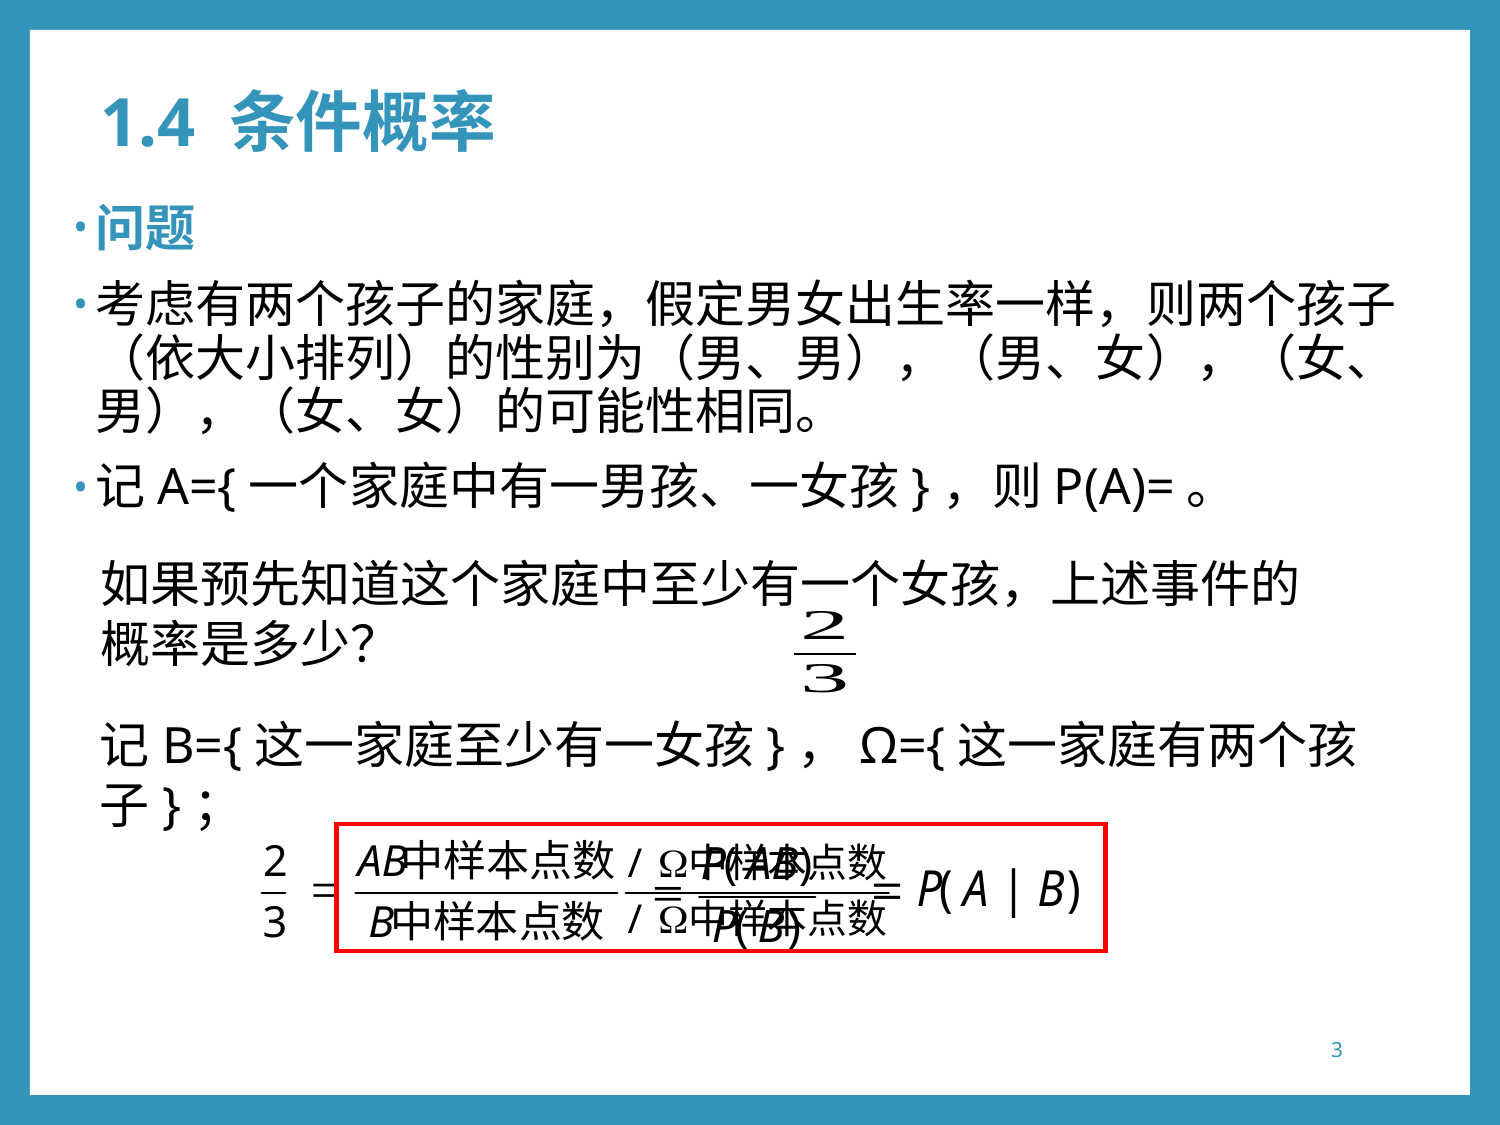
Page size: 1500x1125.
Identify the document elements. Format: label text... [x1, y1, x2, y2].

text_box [643, 833, 824, 957]
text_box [254, 831, 628, 951]
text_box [862, 851, 1091, 924]
slide_number 3 [1147, 1021, 1358, 1081]
title 1.4 条件概率 [85, 38, 1301, 212]
text_box [336, 824, 1106, 951]
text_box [618, 836, 638, 947]
text_box 如果预先知道这个家庭中至少有一个女孩，上述事件的概率是多少？ [85, 544, 1327, 680]
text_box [826, 836, 898, 947]
text_box 记B={这一家庭至少有一女孩}，Ω={这一家庭有两个孩子}； [85, 705, 1380, 841]
